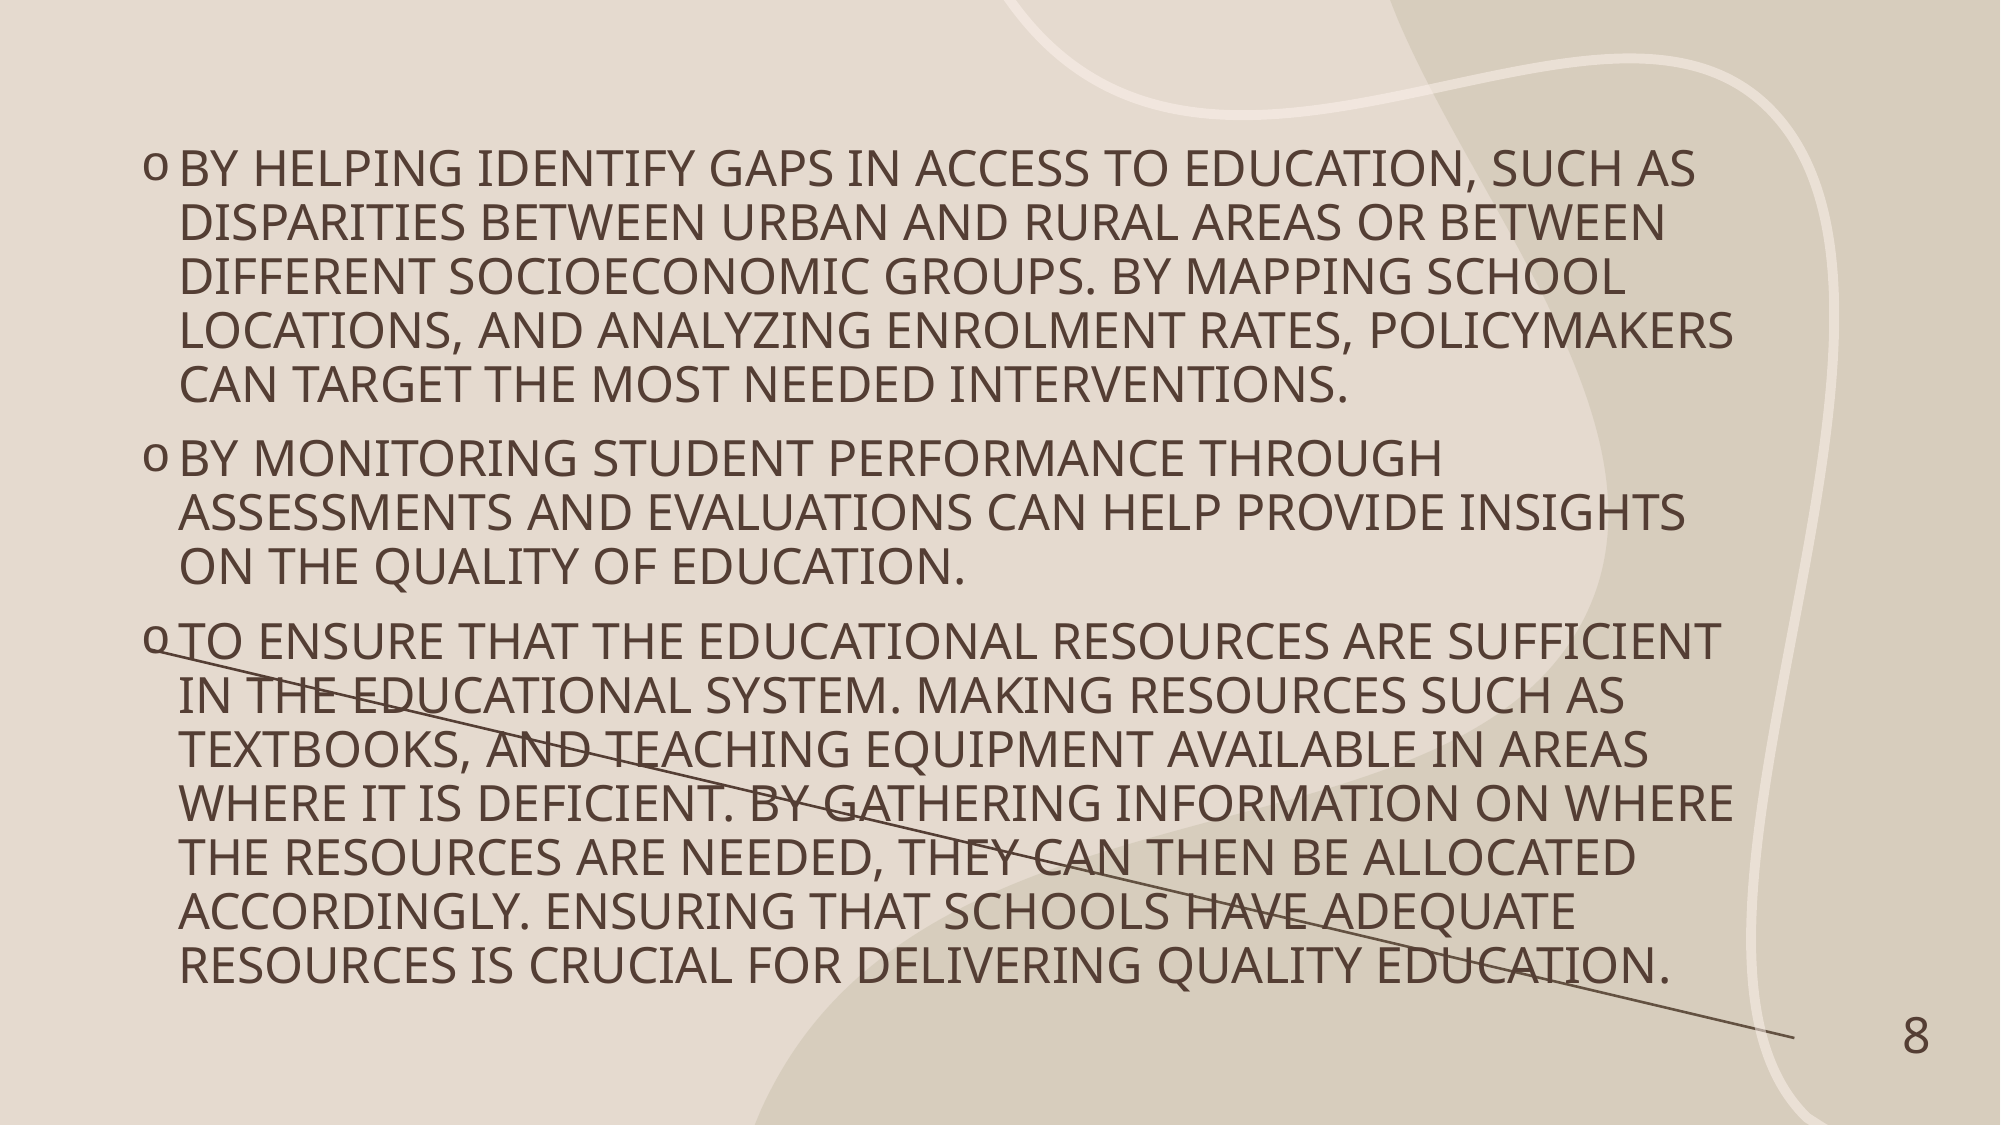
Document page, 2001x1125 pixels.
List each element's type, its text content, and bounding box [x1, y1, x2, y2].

list By helping identify gaps in access to education, such as disparities between urban and rural areas or between different socioeconomic groups. By mapping school locations, and analyzing enrolment rates, policymakers can target the most needed interventions. By monitoring student performance through assessments and evaluations can help provide insights on the quality of education. To ensure that the educational resources are sufficient in the educational system. Making resources such as textbooks, and teaching equipment available in areas where it is deficient. By gathering information on where the resources are needed, they can then be allocated accordingly. Ensuring that schools have adequate resources is crucial for delivering quality education. [125, 135, 1774, 765]
slide_number 8 [1862, 964, 1971, 1112]
